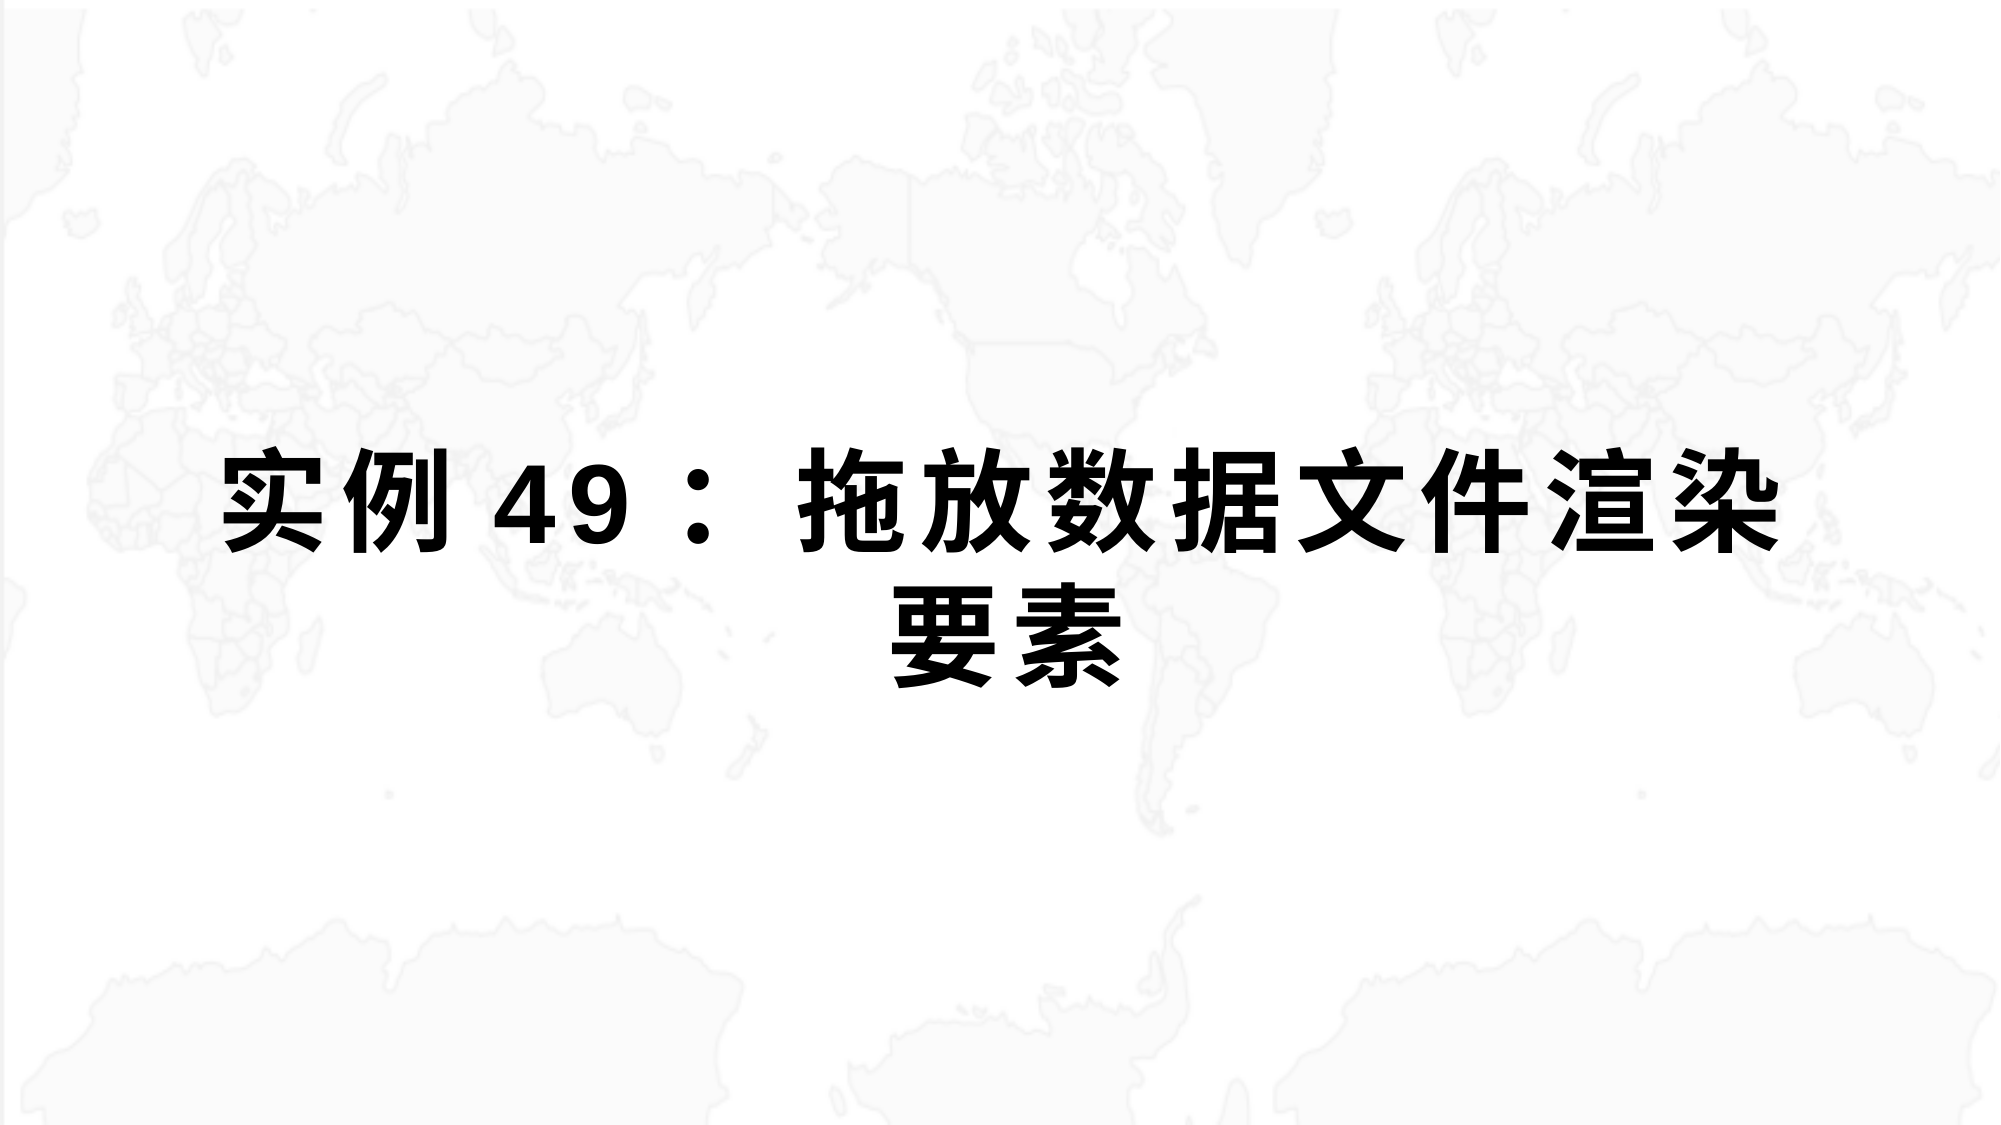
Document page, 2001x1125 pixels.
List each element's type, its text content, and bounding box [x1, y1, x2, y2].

title 实例49：拖放数据文件渲染 要素 [109, 424, 1891, 573]
